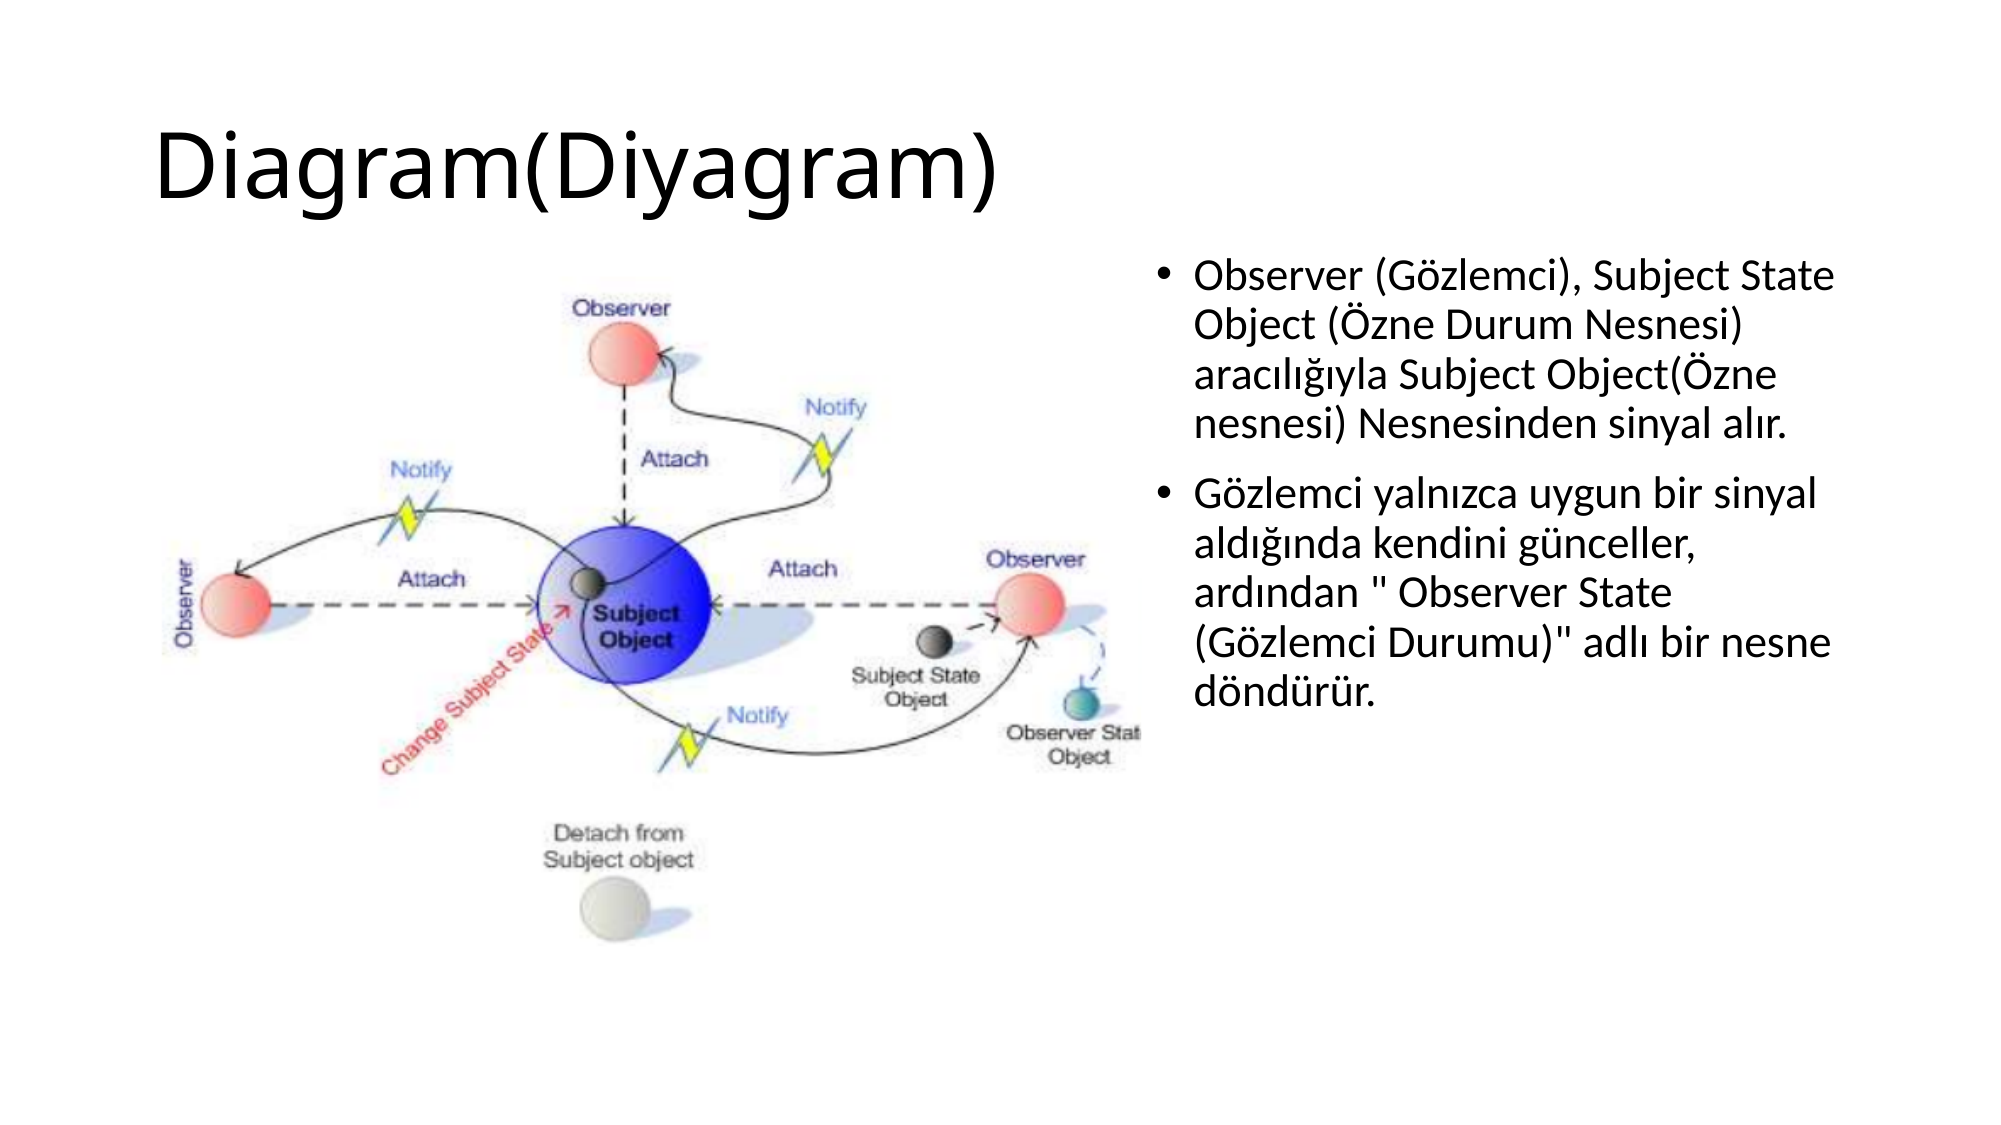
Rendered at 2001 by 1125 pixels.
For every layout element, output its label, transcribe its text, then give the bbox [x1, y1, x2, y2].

title Diagram(Diyagram) [137, 59, 1863, 243]
picture [135, 243, 1142, 1014]
list Observer (Gözlemci), Subject State Object (Özne Durum Nesnesi) aracılığıyla Subject Object(Özne nesnesi) Nesnesinden sinyal alır. Gözlemci yalnızca uygun bir sinyal aldığında kendini günceller, ardından " Observer State (Gözlemci Durumu)" adlı bir nesne döndürür. [1142, 243, 1863, 1014]
